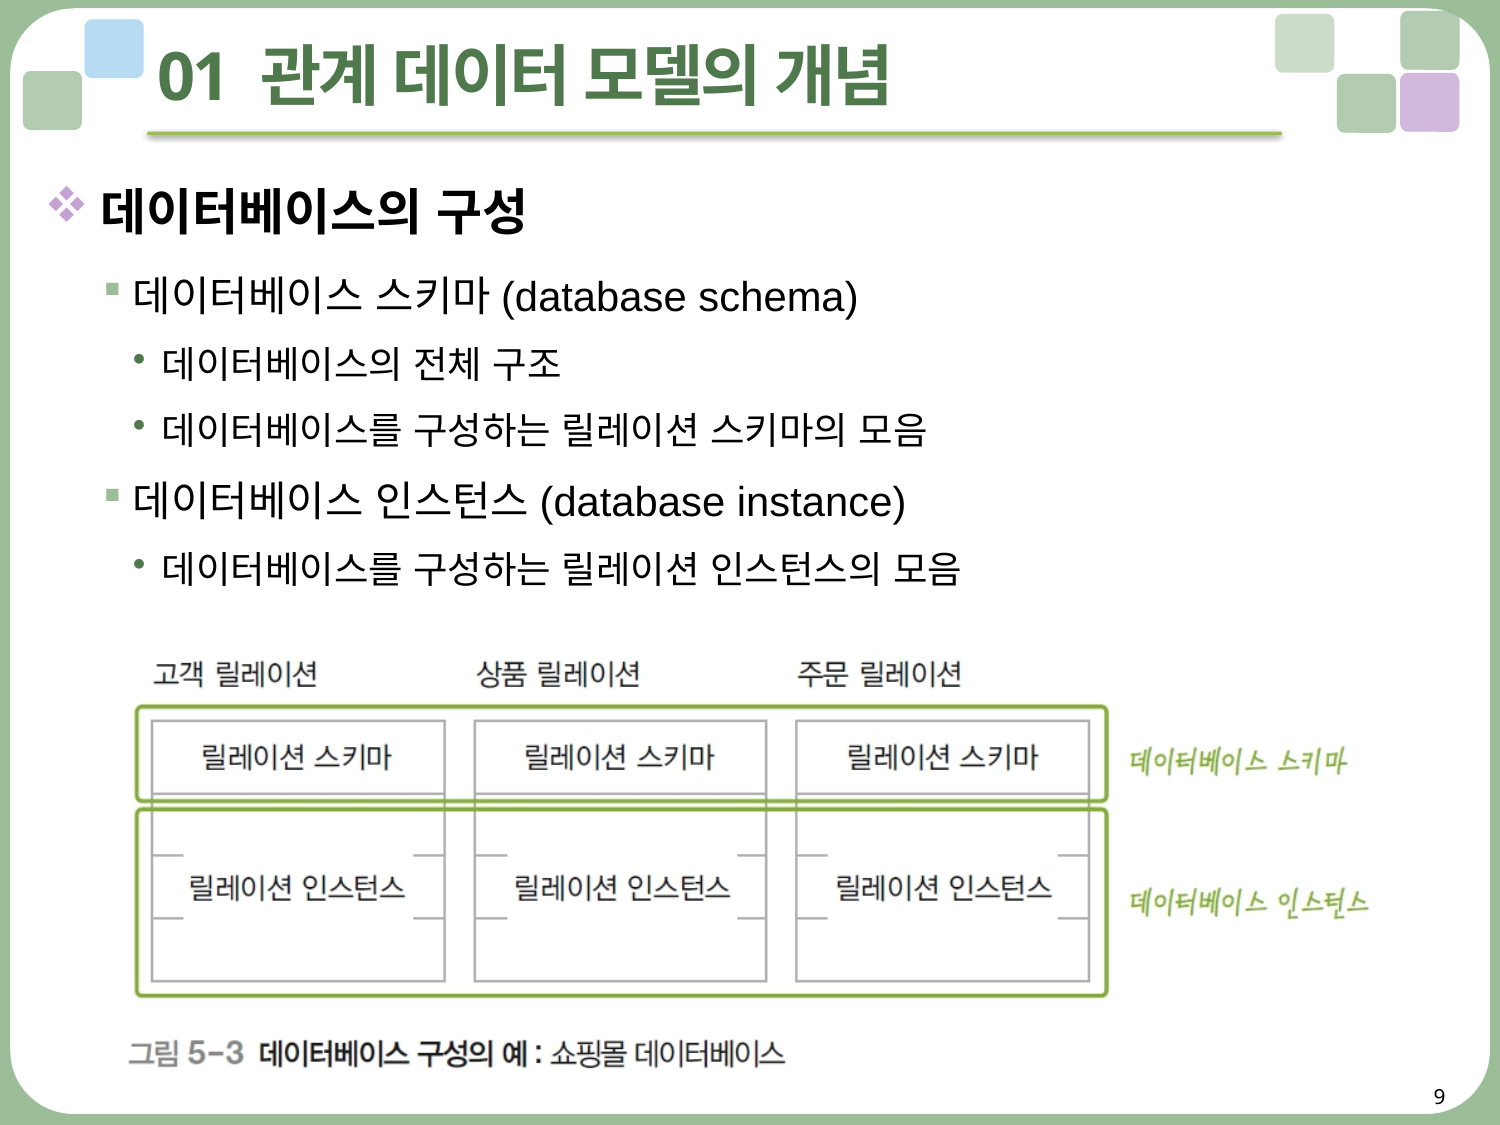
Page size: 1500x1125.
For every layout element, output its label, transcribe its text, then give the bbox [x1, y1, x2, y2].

picture [0, 0, 1500, 1125]
list 데이터베이스의 구성 데이터베이스 스키마(database schema) 데이터베이스의 전체 구조 데이터베이스를 구성하는 릴레이션 스키마의 모음 데이터베이스 인스턴스(database instance) 데이터베이스를 구성하는 릴레이션 인스턴스의 모음 [29, 172, 1474, 1083]
title 01 관계 데이터 모델의 개념 [142, 25, 1459, 123]
